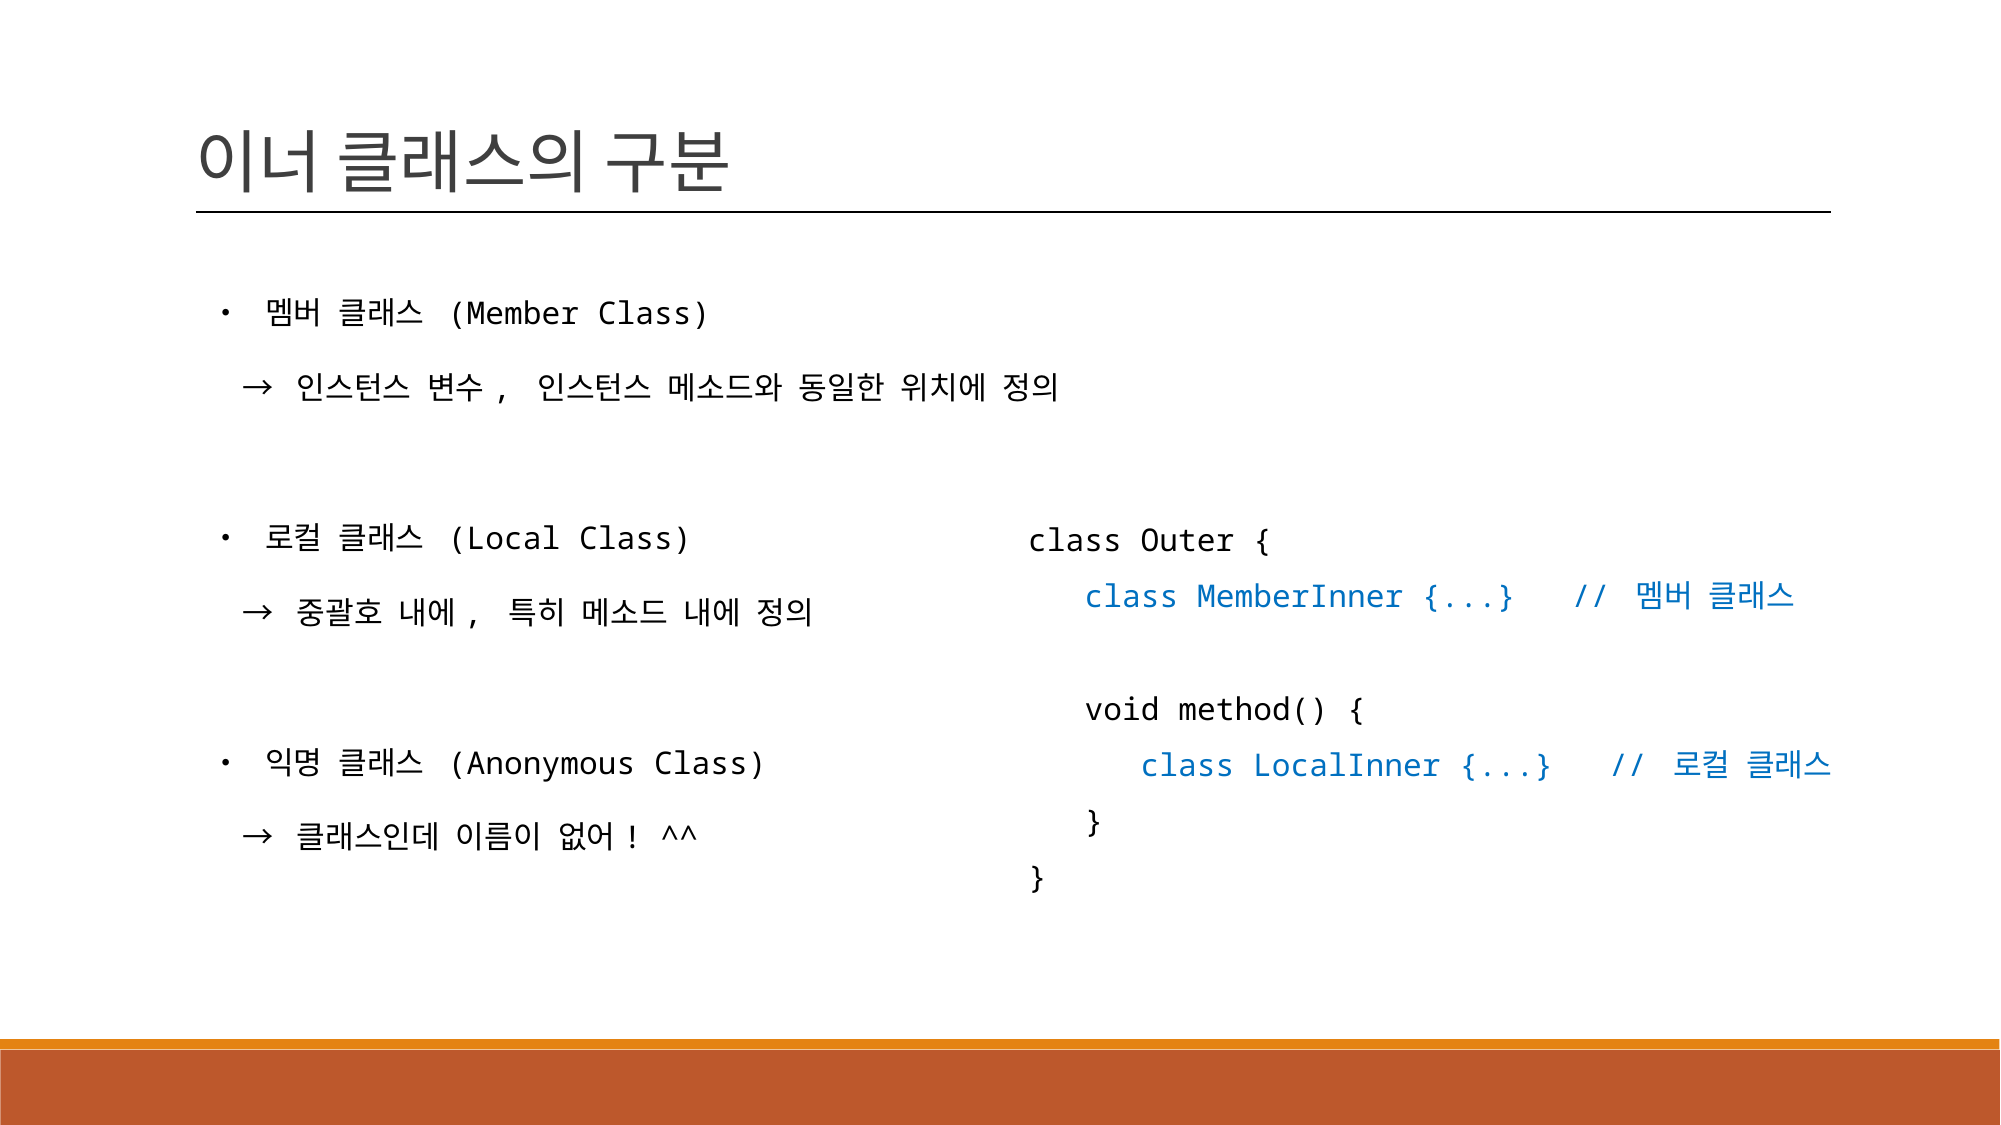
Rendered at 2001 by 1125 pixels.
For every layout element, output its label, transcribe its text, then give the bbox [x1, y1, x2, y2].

text_box • 멤버 클래스 (Member Class) → 인스턴스 변수, 인스턴스 메소드와 동일한 위치에 정의 • 로컬 클래스 (Local Class) → 중괄호 내에, 특히 메소드 내에 정의 • 익명 클래스 (Anonymous Class) → 클래스인데 이름이 없어! ^^ [195, 248, 1643, 863]
text_box 이너 클래스의 구분 [179, 20, 1830, 210]
text_box class Outer { class MemberInner {...} // 멤버 클래스 void method() { class LocalInner {...} // 로컬 클래스 } } [1013, 494, 1849, 903]
